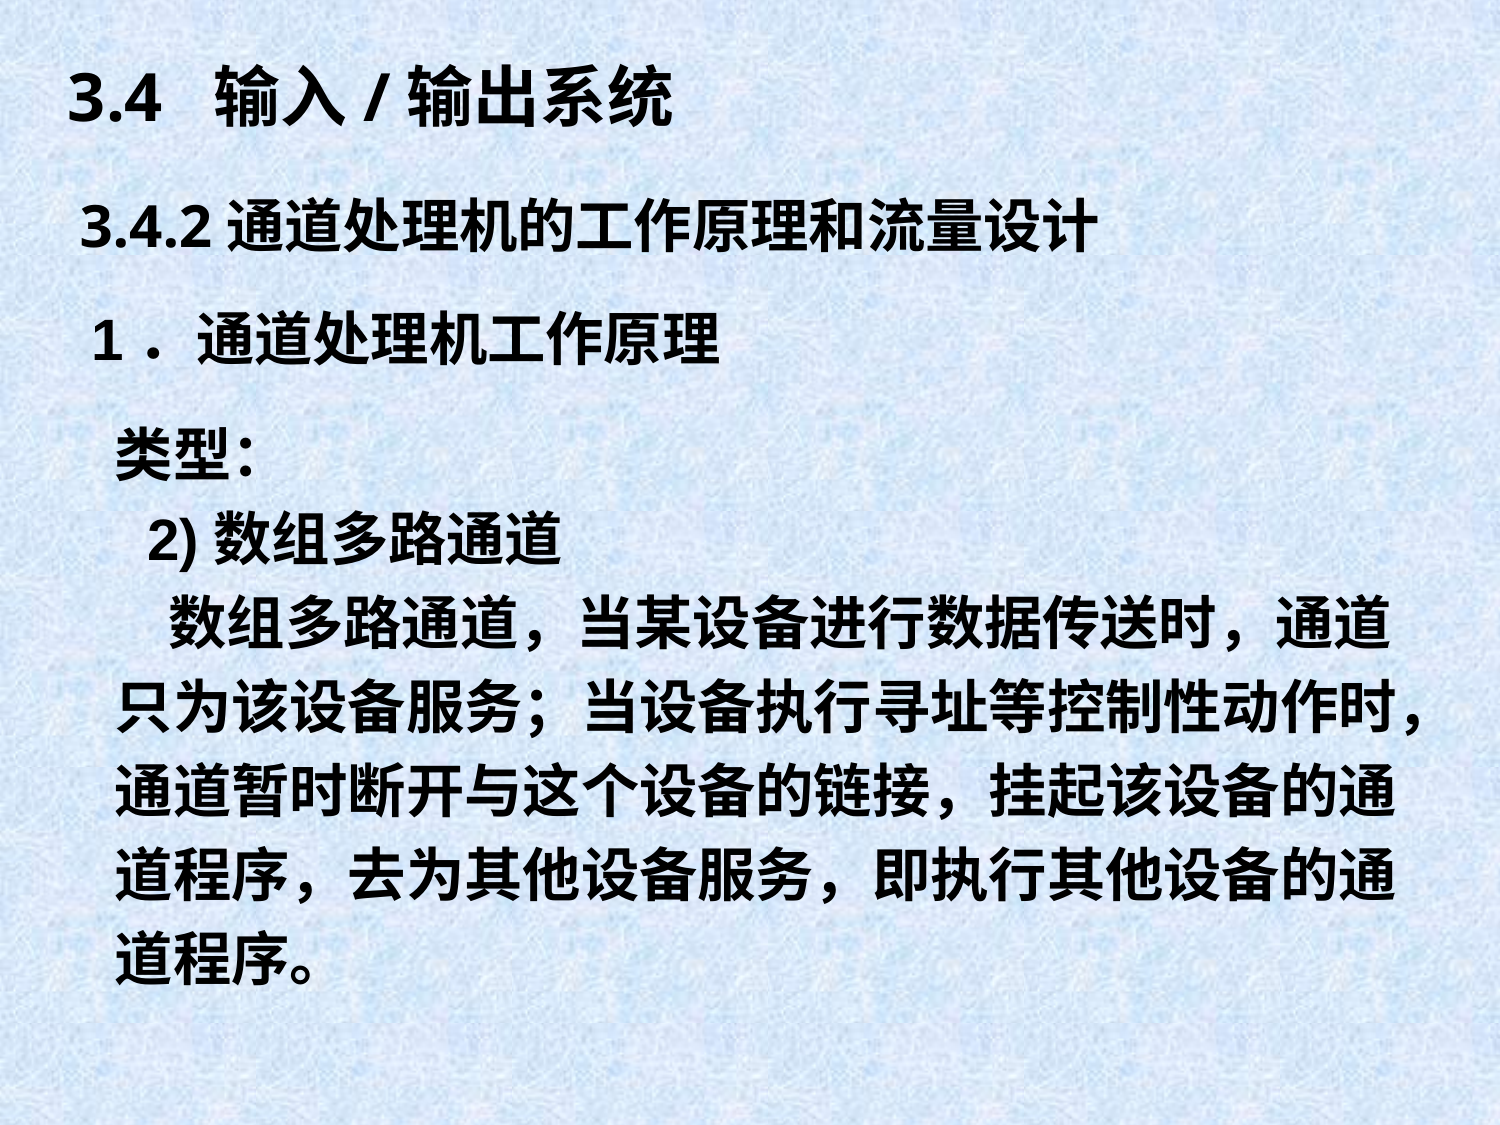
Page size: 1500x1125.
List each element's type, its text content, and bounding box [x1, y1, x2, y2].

text_box 1．通道处理机工作原理 [76, 294, 1424, 379]
text_box 3.4 输入/输出系统 [53, 42, 1046, 147]
text_box 类型： 2)数组多路通道 数组多路通道，当某设备进行数据传送时，通道只为该设备服务；当设备执行寻址等控制性动作时，通道暂时断开与这个设备的链接，挂起该设备的通道程序，去为其他设备服务，即执行其他设备的通道程序。 [100, 397, 1424, 1000]
text_box 3.4.2通道处理机的工作原理和流量设计 [64, 168, 1436, 287]
picture [0, 0, 1500, 1125]
